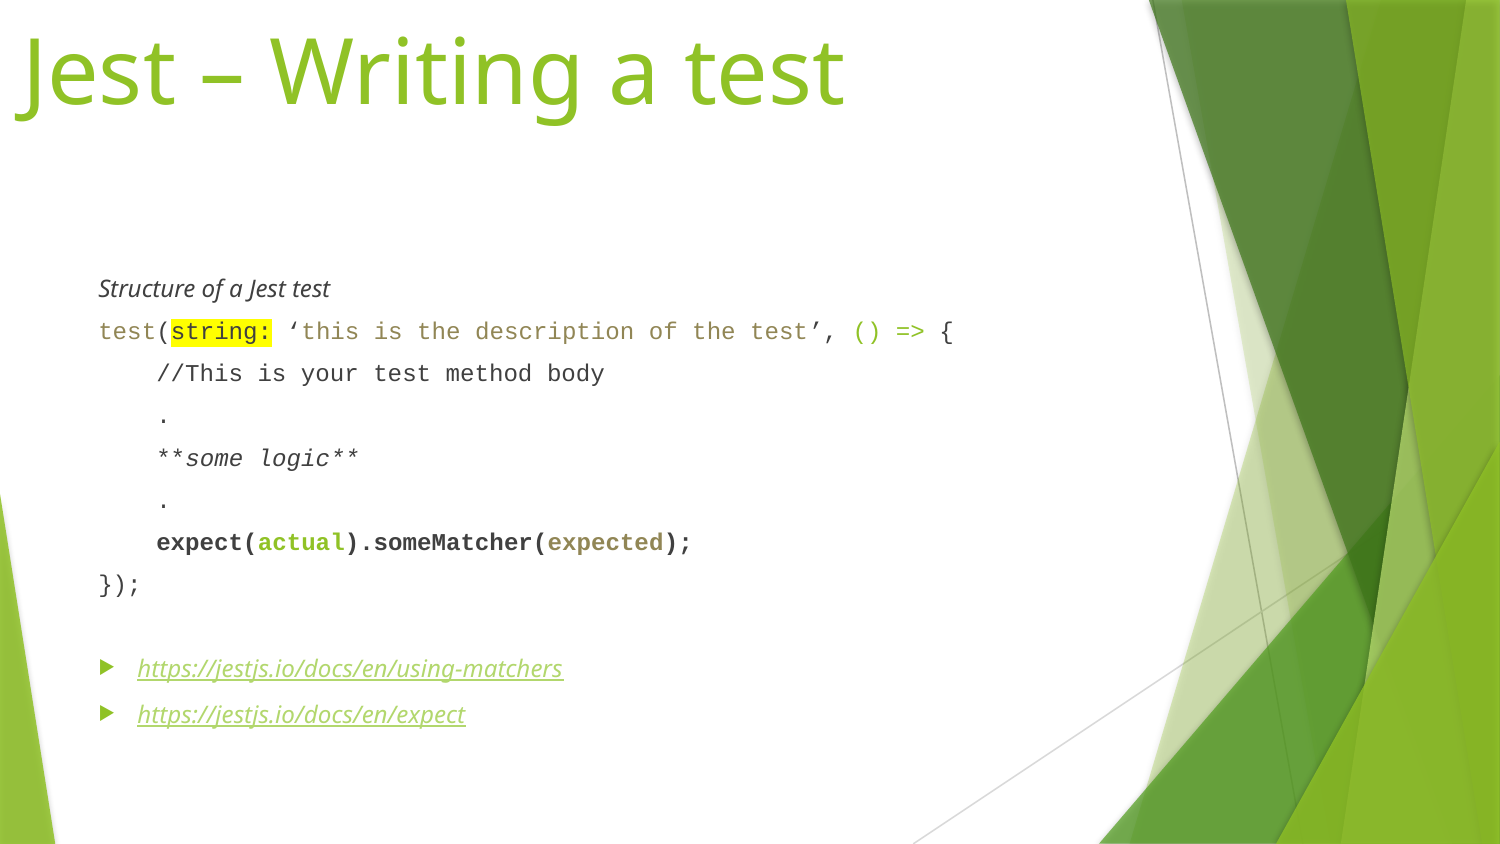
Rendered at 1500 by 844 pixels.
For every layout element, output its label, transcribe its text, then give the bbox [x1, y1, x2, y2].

title Jest – Writing a test [7, 5, 1384, 137]
list Structure of a Jest test test(string: ‘this is the description of the test’, () => { //This is your test method body . **some logic** . expect(actual).someMatcher(expected); }); https://jestjs.io/docs/en/using-matchers https://jestjs.io/docs/en/expect [83, 265, 1141, 744]
